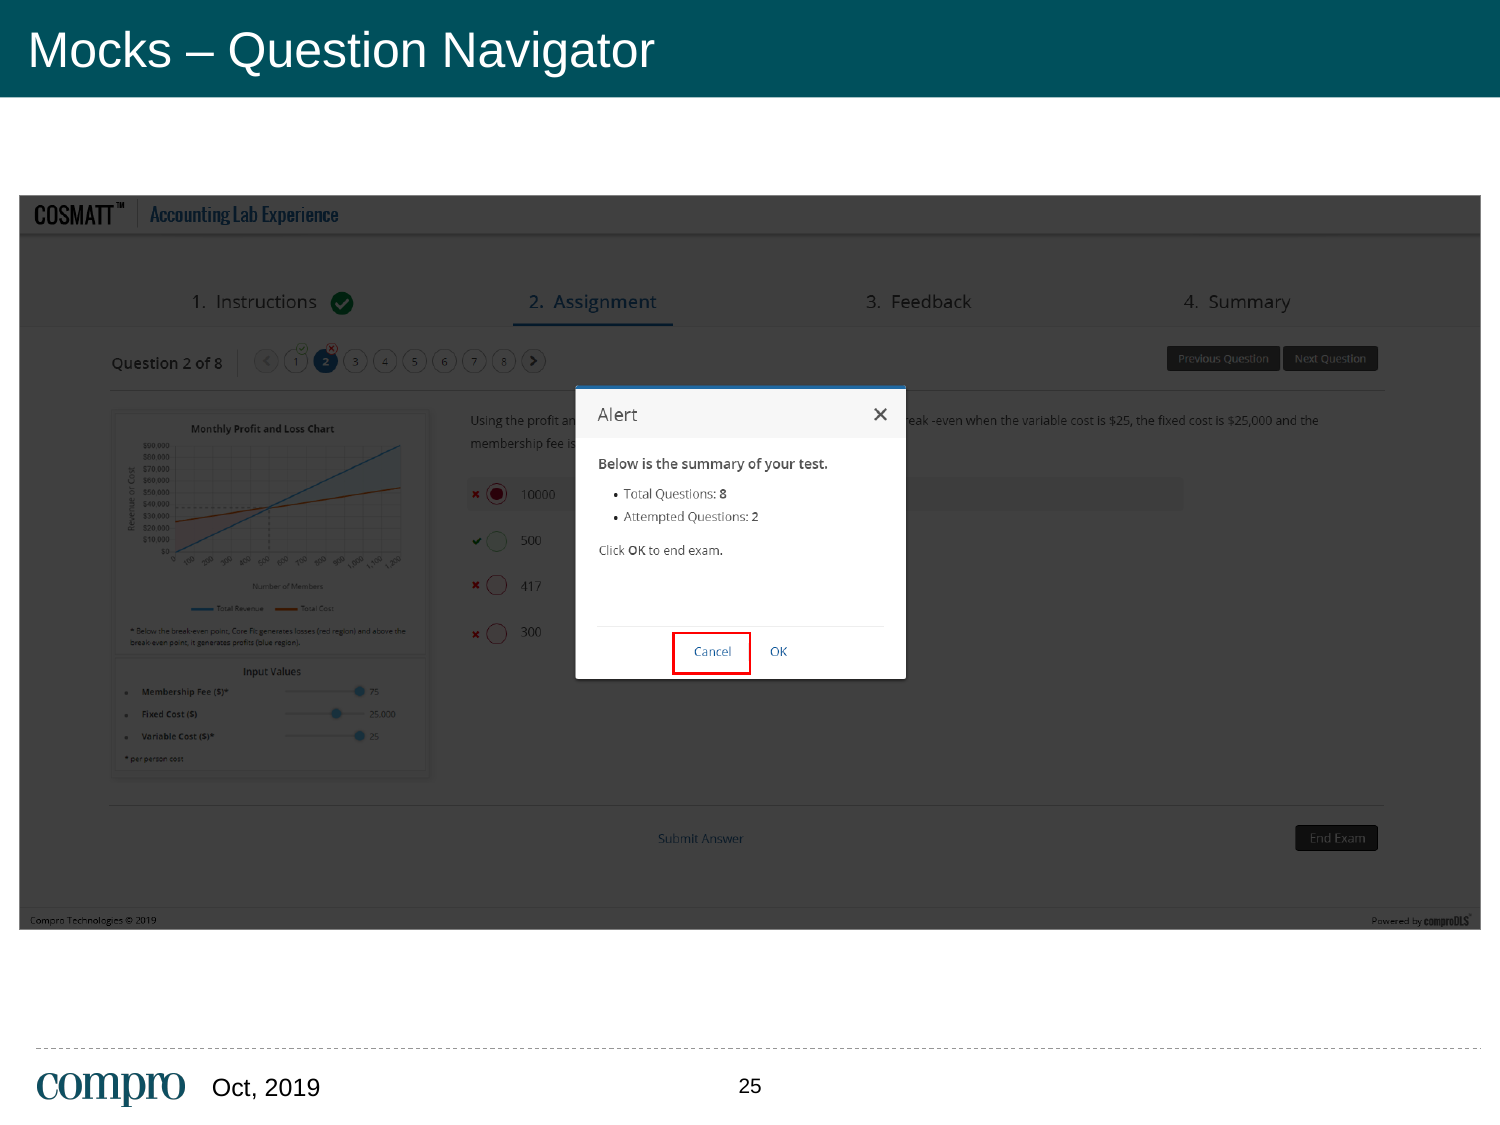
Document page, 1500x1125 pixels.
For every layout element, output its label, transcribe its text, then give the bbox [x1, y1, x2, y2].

picture [18, 195, 1481, 930]
title Mocks – Question Navigator [12, 3, 1435, 101]
picture [37, 1073, 185, 1107]
